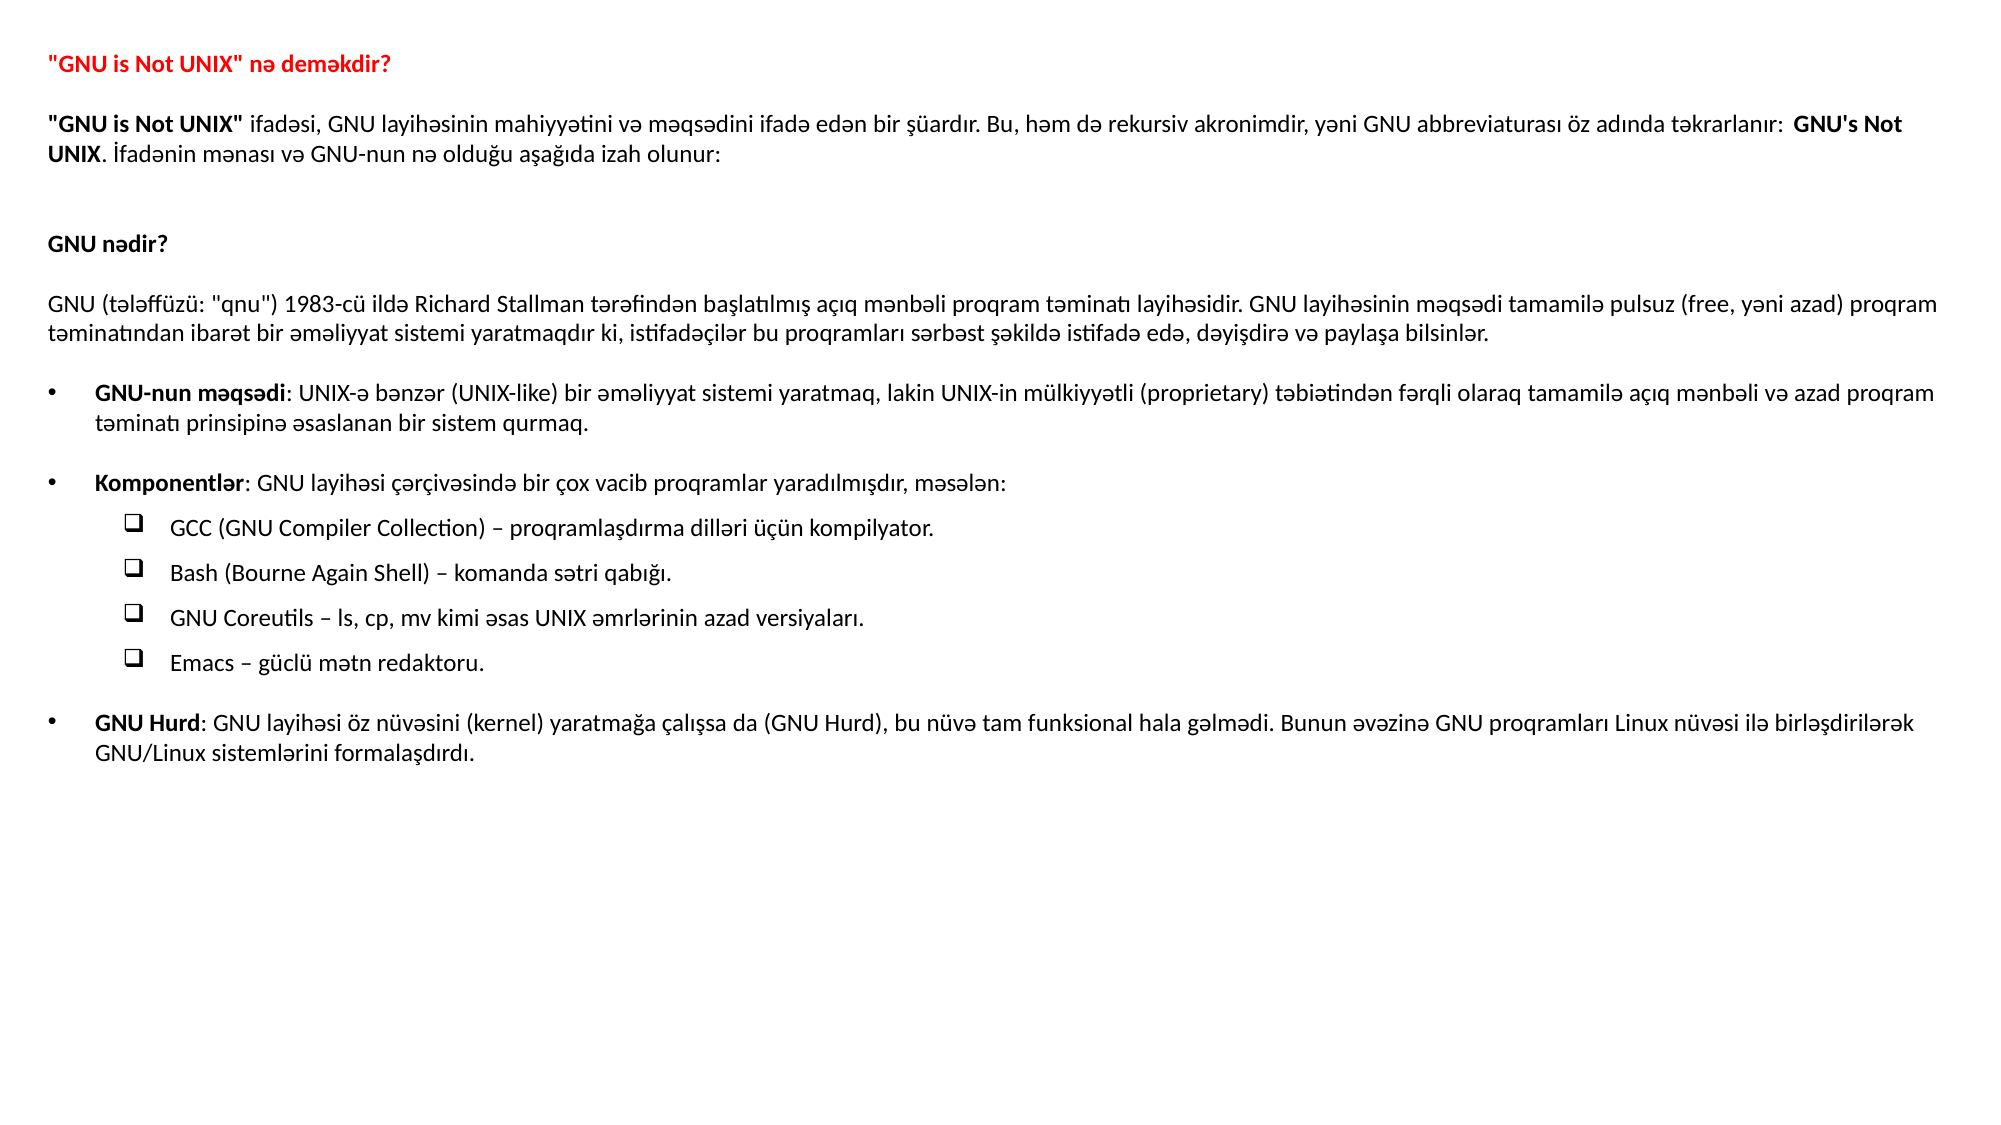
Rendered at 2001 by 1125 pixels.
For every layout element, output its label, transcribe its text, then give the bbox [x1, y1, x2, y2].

text_box "GNU is Not UNIX" nə deməkdir? "GNU is Not UNIX" ifadəsi, GNU layihəsinin mahiyyətini və məqsədini ifadə edən bir şüardır. Bu, həm də rekursiv akronimdir, yəni GNU abbreviaturası öz adında təkrarlanır: GNU's Not UNIX. İfadənin mənası və GNU-nun nə olduğu aşağıda izah olunur: GNU nədir? GNU (tələffüzü: "qnu") 1983-cü ildə Richard Stallman tərəfindən başlatılmış açıq mənbəli proqram təminatı layihəsidir. GNU layihəsinin məqsədi tamamilə pulsuz (free, yəni azad) proqram təminatından ibarət bir əməliyyat sistemi yaratmaqdır ki, istifadəçilər bu proqramları sərbəst şəkildə istifadə edə, dəyişdirə və paylaşa bilsinlər. GNU-nun məqsədi: UNIX-ə bənzər (UNIX-like) bir əməliyyat sistemi yaratmaq, lakin UNIX-in mülkiyyətli (proprietary) təbiətindən fərqli olaraq tamamilə açıq mənbəli və azad proqram təminatı prinsipinə əsaslanan bir sistem qurmaq. Komponentlər: GNU layihəsi çərçivəsində bir çox vacib proqramlar yaradılmışdır, məsələn: GCC (GNU Compiler Collection) – proqramlaşdırma dilləri üçün kompilyator. Bash (Bourne Again Shell) – komanda sətri qabığı. GNU Coreutils – ls, cp, mv kimi əsas UNIX əmrlərinin azad versiyaları. Emacs – güclü mətn redaktoru. GNU Hurd: GNU layihəsi öz nüvəsini (kernel) yaratmağa çalışsa da (GNU Hurd), bu nüvə tam funksional hala gəlmədi. Bunun əvəzinə GNU proqramları Linux nüvəsi ilə birləşdirilərək GNU/Linux sistemlərini formalaşdırdı. [33, 40, 1973, 774]
